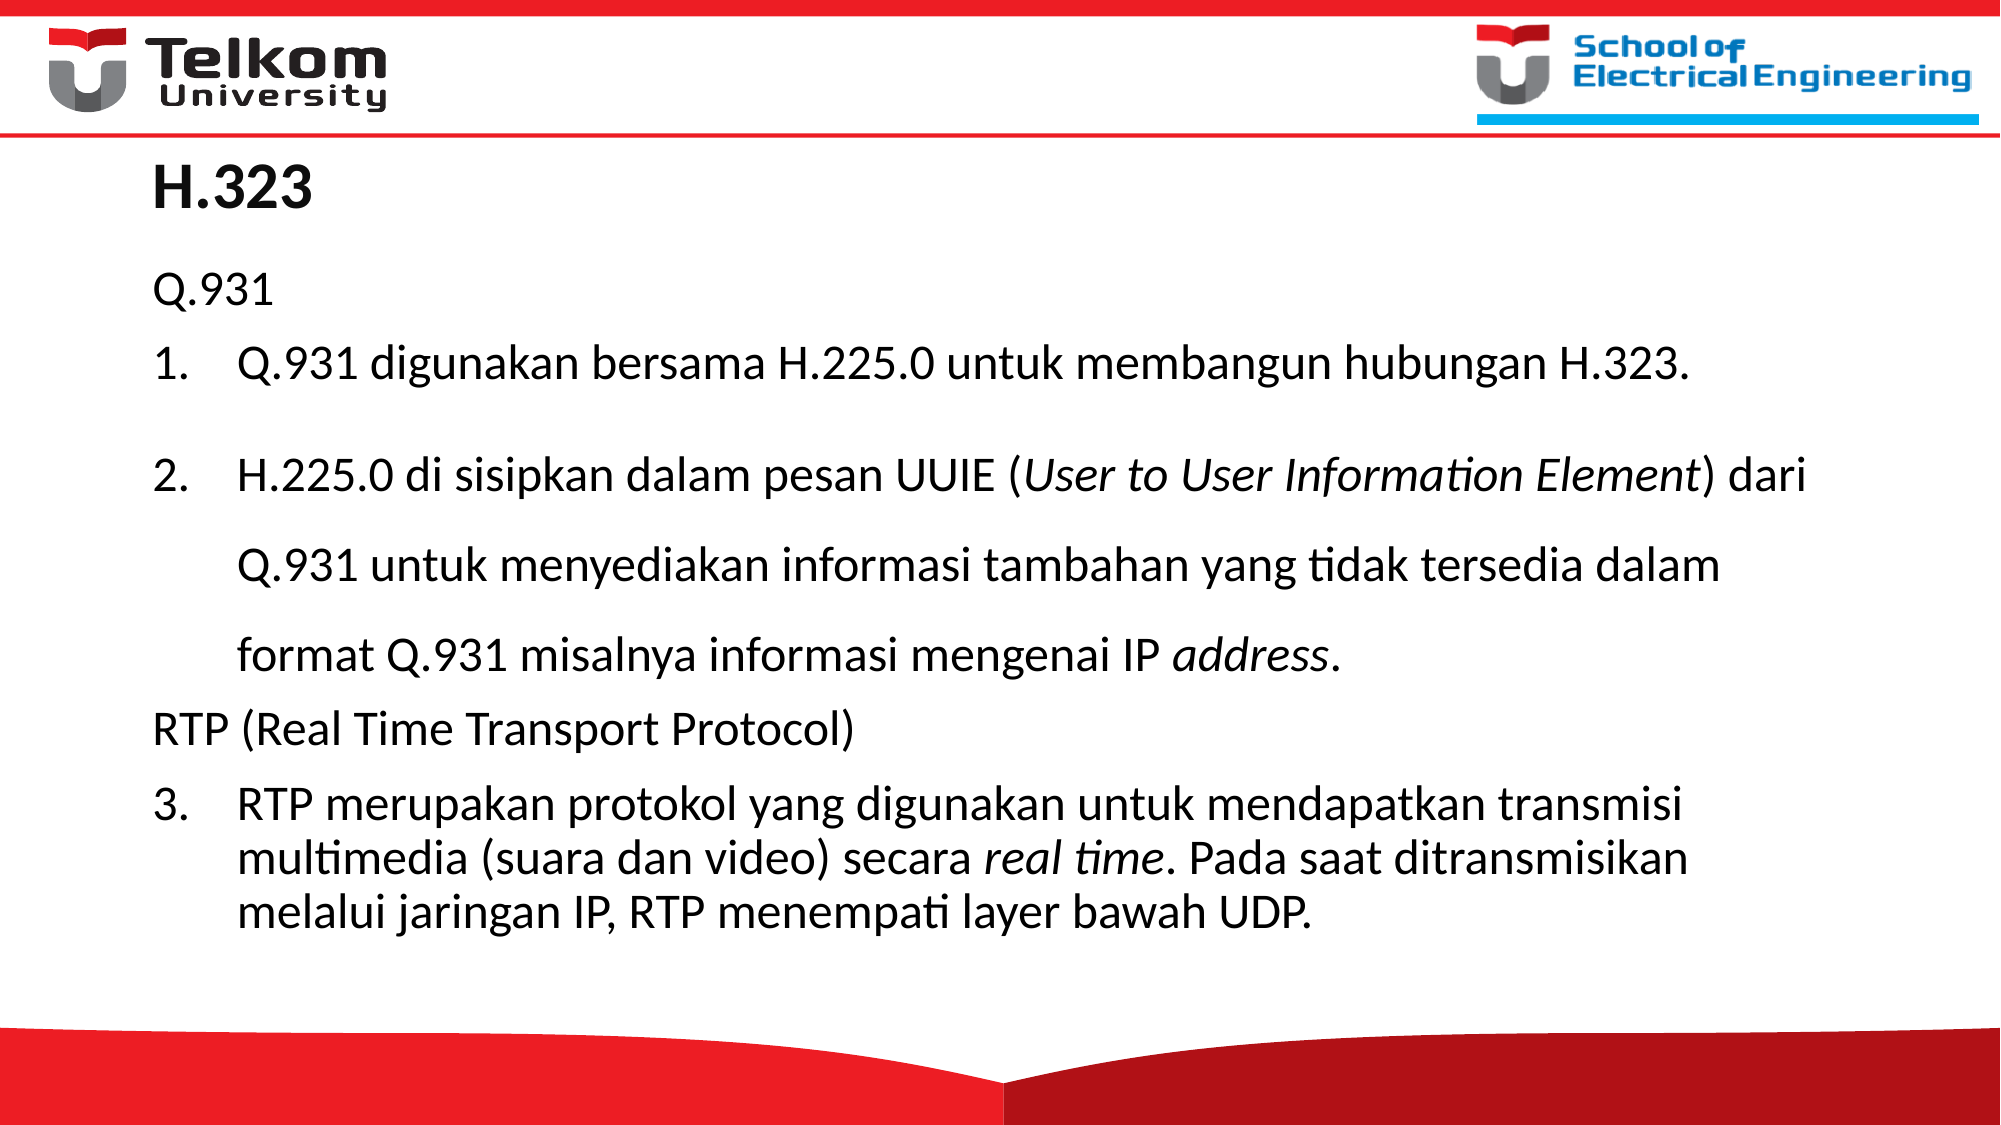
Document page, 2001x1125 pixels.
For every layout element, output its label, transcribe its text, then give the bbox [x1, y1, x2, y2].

list Q.931 Q.931 digunakan bersama H.225.0 untuk membangun hubungan H.323. H.225.0 di sisipkan dalam pesan UUIE (User to User Information Element) dari Q.931 untuk menyediakan informasi tambahan yang tidak tersedia dalam format Q.931 misalnya informasi mengenai IP address. RTP (Real Time Transport Protocol) RTP merupakan protokol yang digunakan untuk mendapatkan transmisi multimedia (suara dan video) secara real time. Pada saat ditransmisikan melalui jaringan IP, RTP menempati layer bawah UDP. [137, 254, 1863, 1014]
title H.323 [137, 148, 1863, 225]
picture [1466, 24, 1979, 125]
